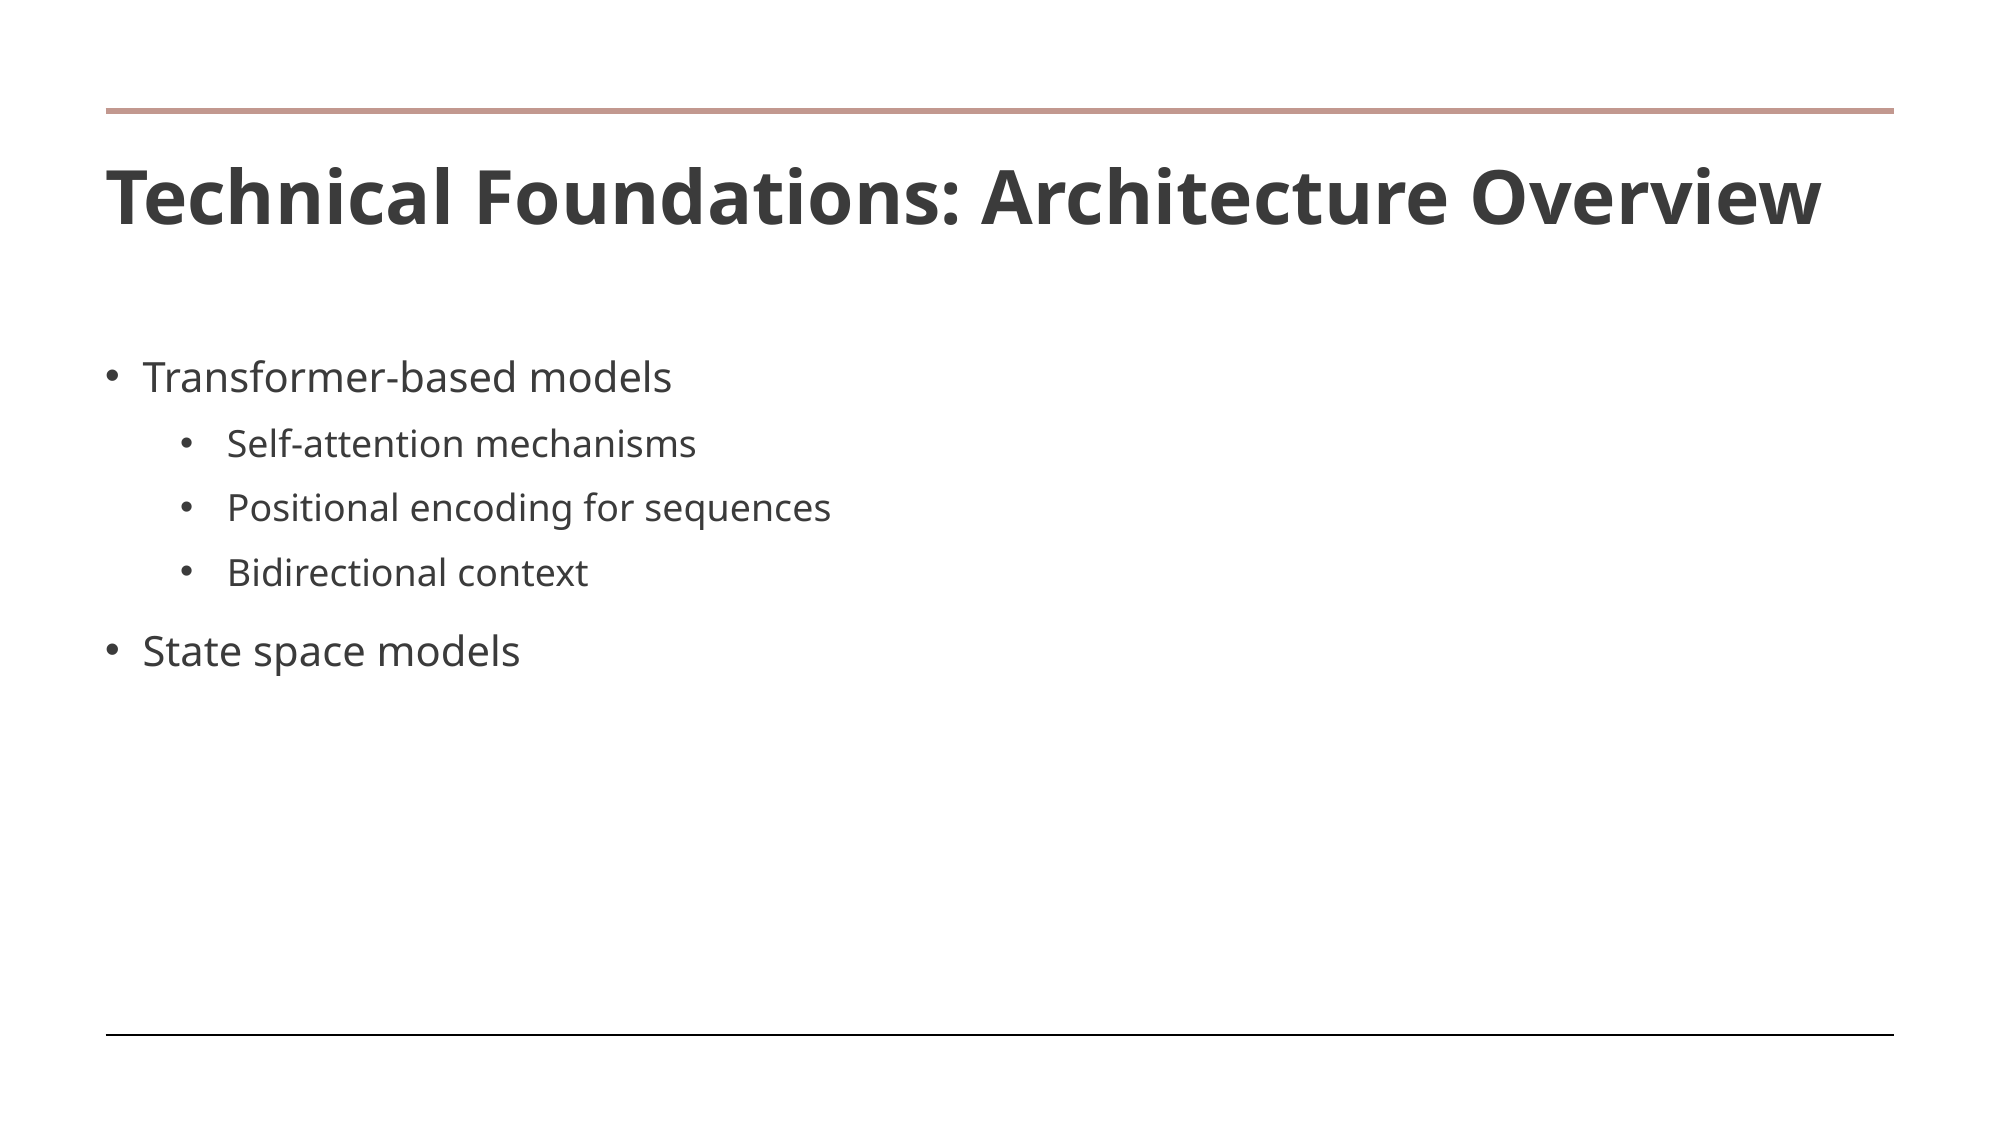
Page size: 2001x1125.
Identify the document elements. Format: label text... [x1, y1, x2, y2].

list Transformer-based models Self-attention mechanisms Positional encoding for sequences Bidirectional context State space models [90, 332, 1894, 994]
title Technical Foundations: Architecture Overview [90, 156, 1894, 332]
